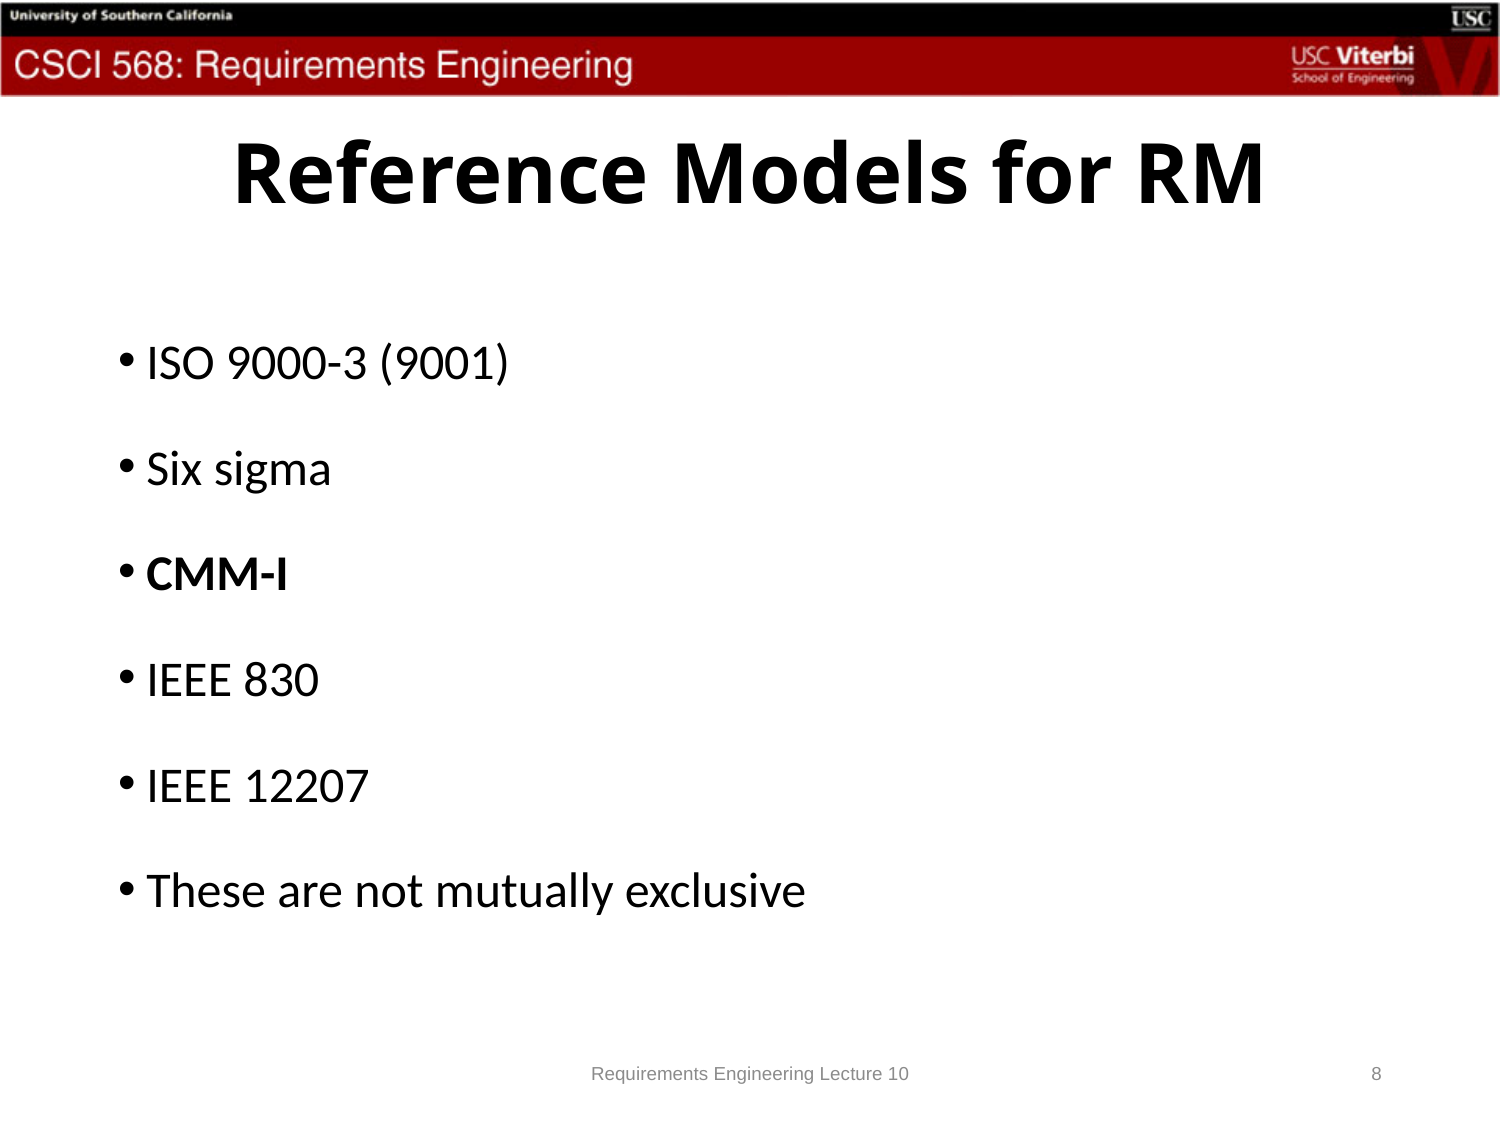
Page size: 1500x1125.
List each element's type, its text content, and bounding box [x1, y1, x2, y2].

list ISO 9000-3 (9001) Six sigma CMM-I IEEE 830 IEEE 12207 These are not mutually exclusive [103, 291, 1397, 938]
picture [0, 2, 1500, 97]
title Reference Models for RM [103, 115, 1397, 238]
footer Requirements Engineering Lecture 10 [496, 1042, 1004, 1103]
slide_number 8 [1059, 1042, 1397, 1103]
